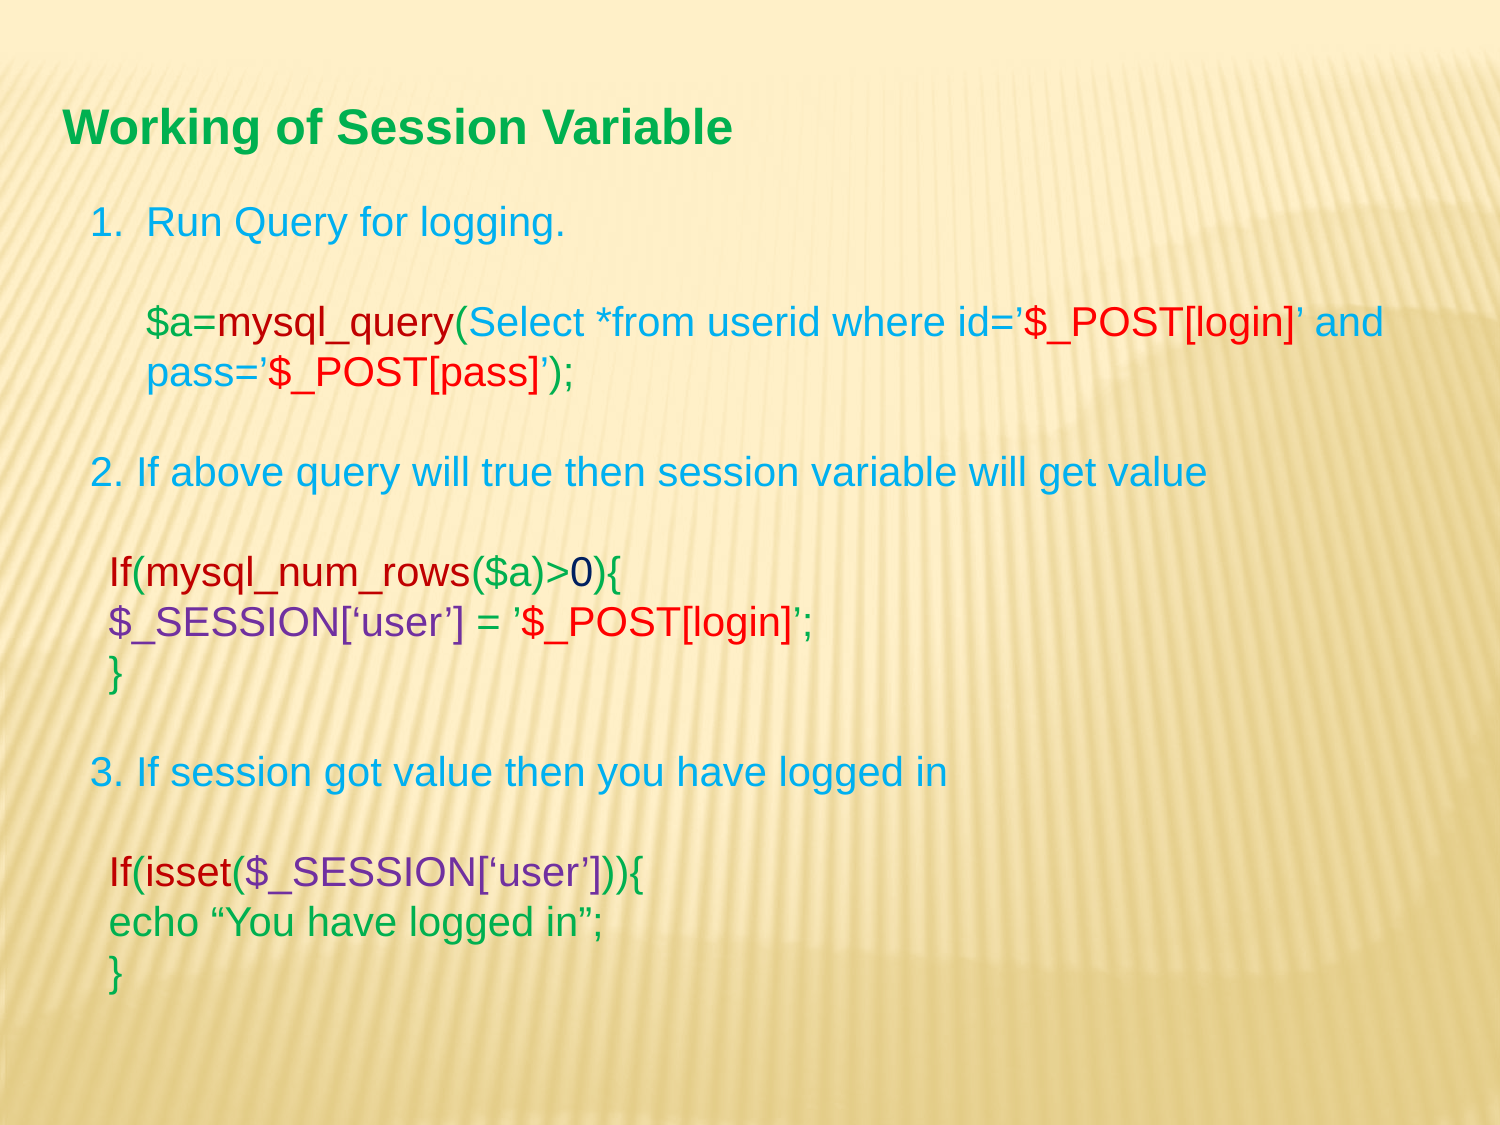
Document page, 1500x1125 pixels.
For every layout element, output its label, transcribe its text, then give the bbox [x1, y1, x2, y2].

text_box Working of Session Variable [47, 87, 749, 163]
text_box Run Query for logging. $a=mysql_query(Select *from userid where id=’$_POST[login]’ and pass=’$_POST[pass]’); 2. If above query will true then session variable will get value If(mysql_num_rows($a)>0){ $_SESSION[‘user’] = ’$_POST[login]’; } 3. If session got value then you have logged in If(isset($_SESSION[‘user’])){ echo “You have logged in”; } [75, 187, 1463, 1103]
